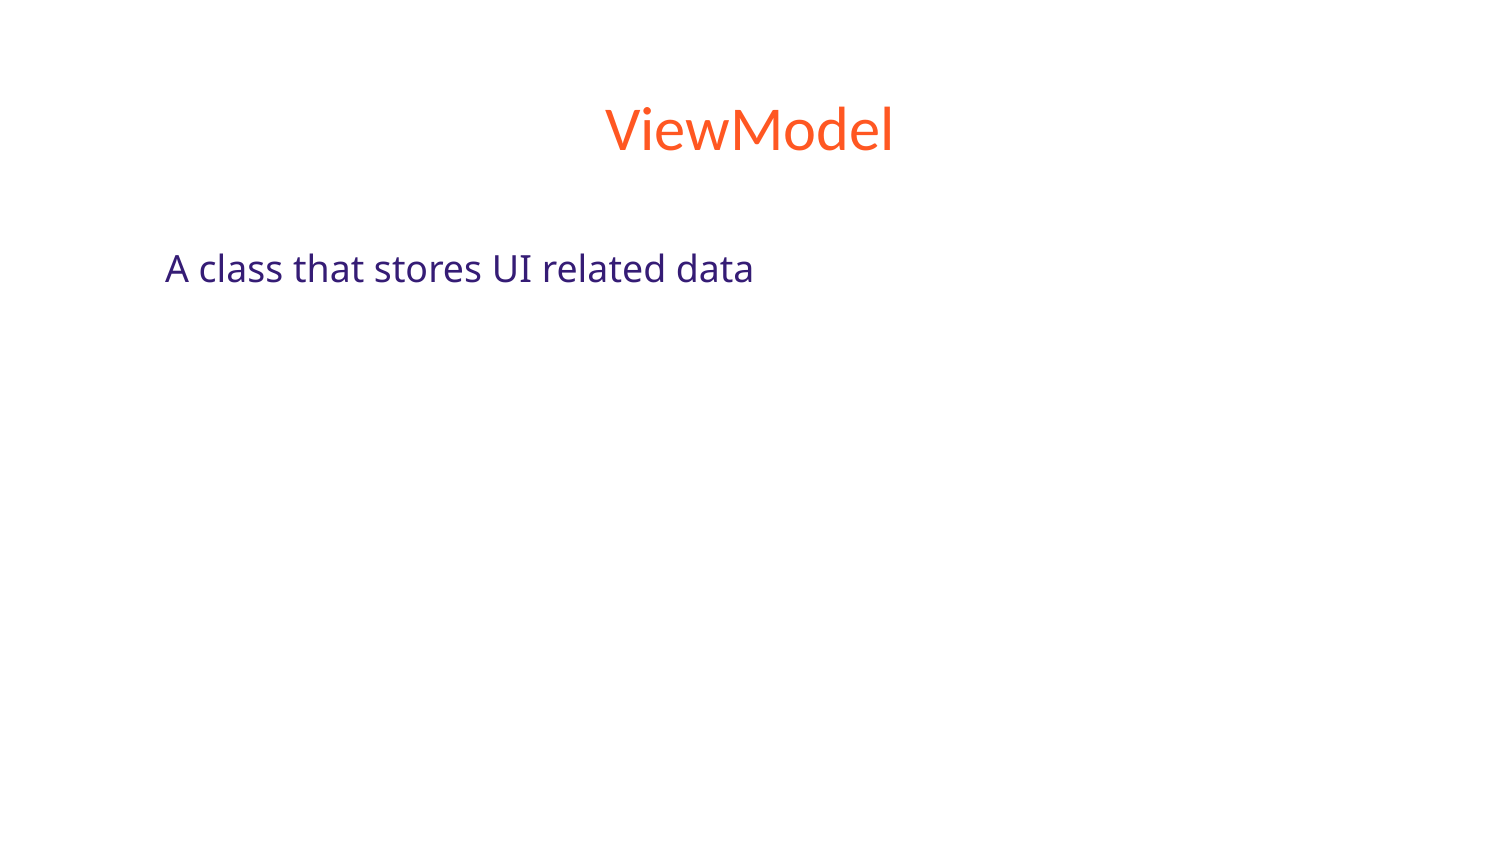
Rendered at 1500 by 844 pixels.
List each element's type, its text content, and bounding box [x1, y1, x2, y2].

title ViewModel [51, 72, 1449, 167]
list A class that stores UI related data [150, 223, 1351, 784]
